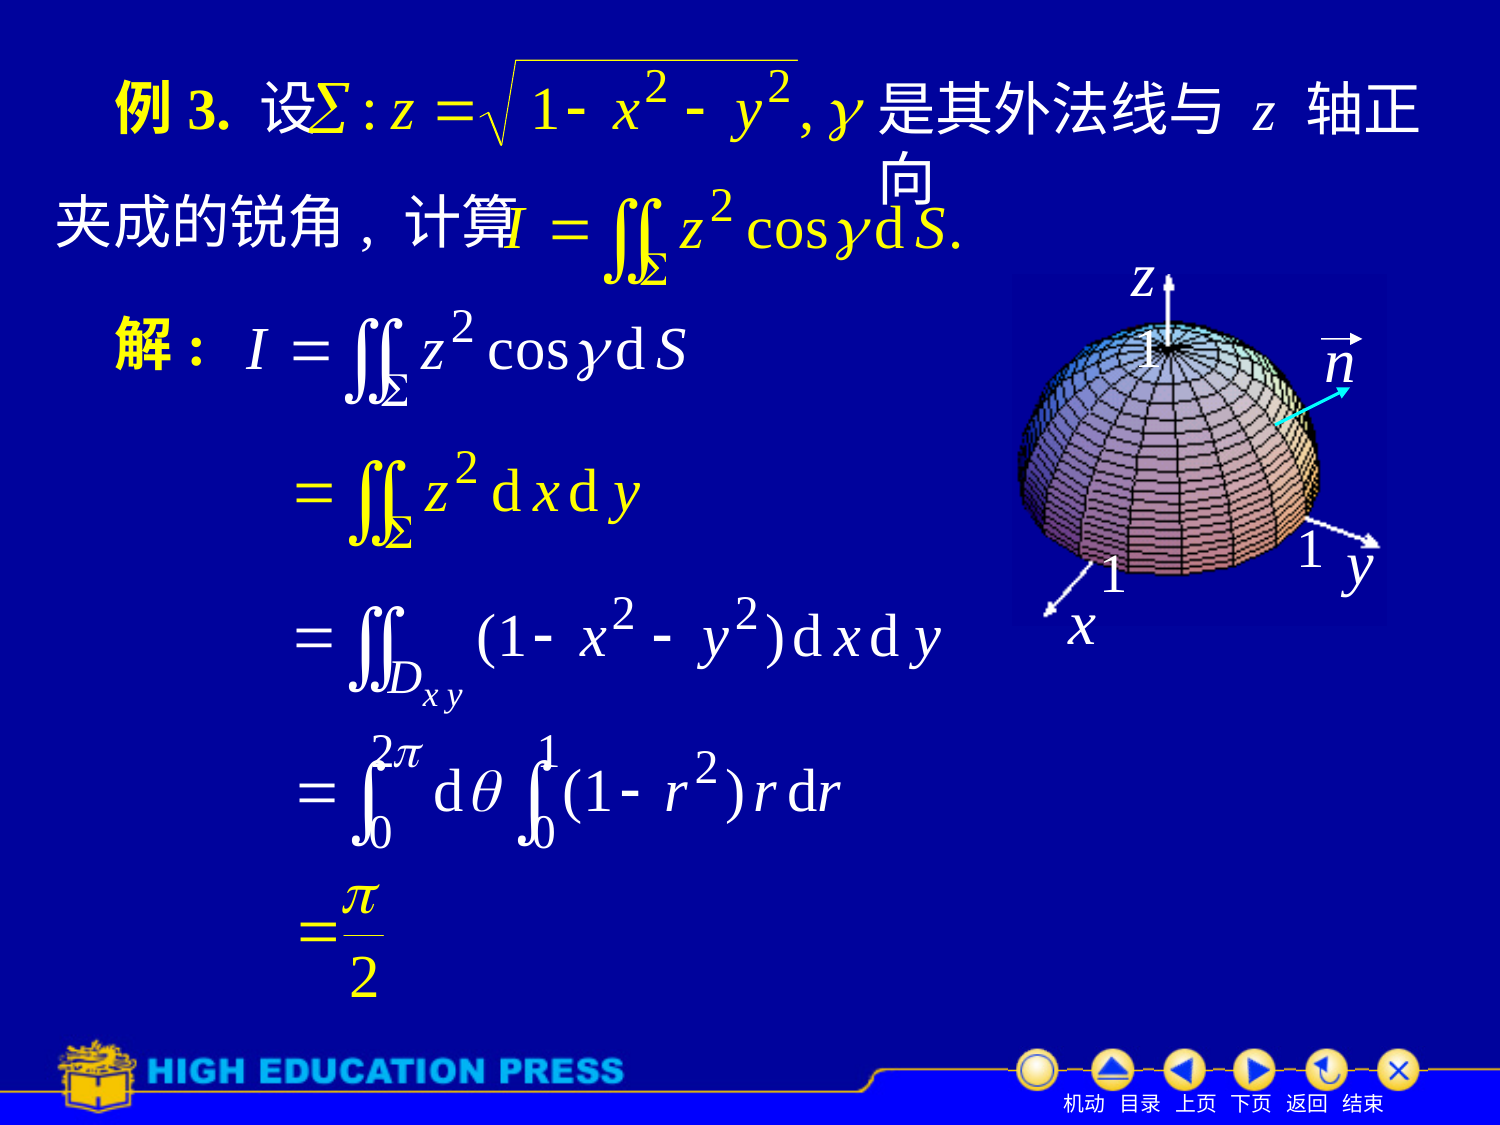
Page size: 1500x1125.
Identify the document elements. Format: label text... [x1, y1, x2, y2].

text_box 解: [99, 299, 239, 385]
title 例3. 设 [99, 62, 299, 150]
text_box 夹成的锐角, 计算 [40, 177, 500, 263]
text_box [1320, 338, 1363, 388]
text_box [287, 587, 946, 719]
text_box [291, 862, 388, 1003]
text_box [290, 727, 848, 863]
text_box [240, 299, 694, 421]
picture [0, 0, 1500, 1125]
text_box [287, 441, 644, 563]
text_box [1012, 264, 1387, 651]
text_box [304, 53, 862, 150]
text_box 是其外法线与 z 轴正向 [862, 64, 1488, 220]
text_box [499, 178, 963, 301]
text_box 机动 目录 上页 下页 返回 结束 [1049, 1082, 1404, 1123]
